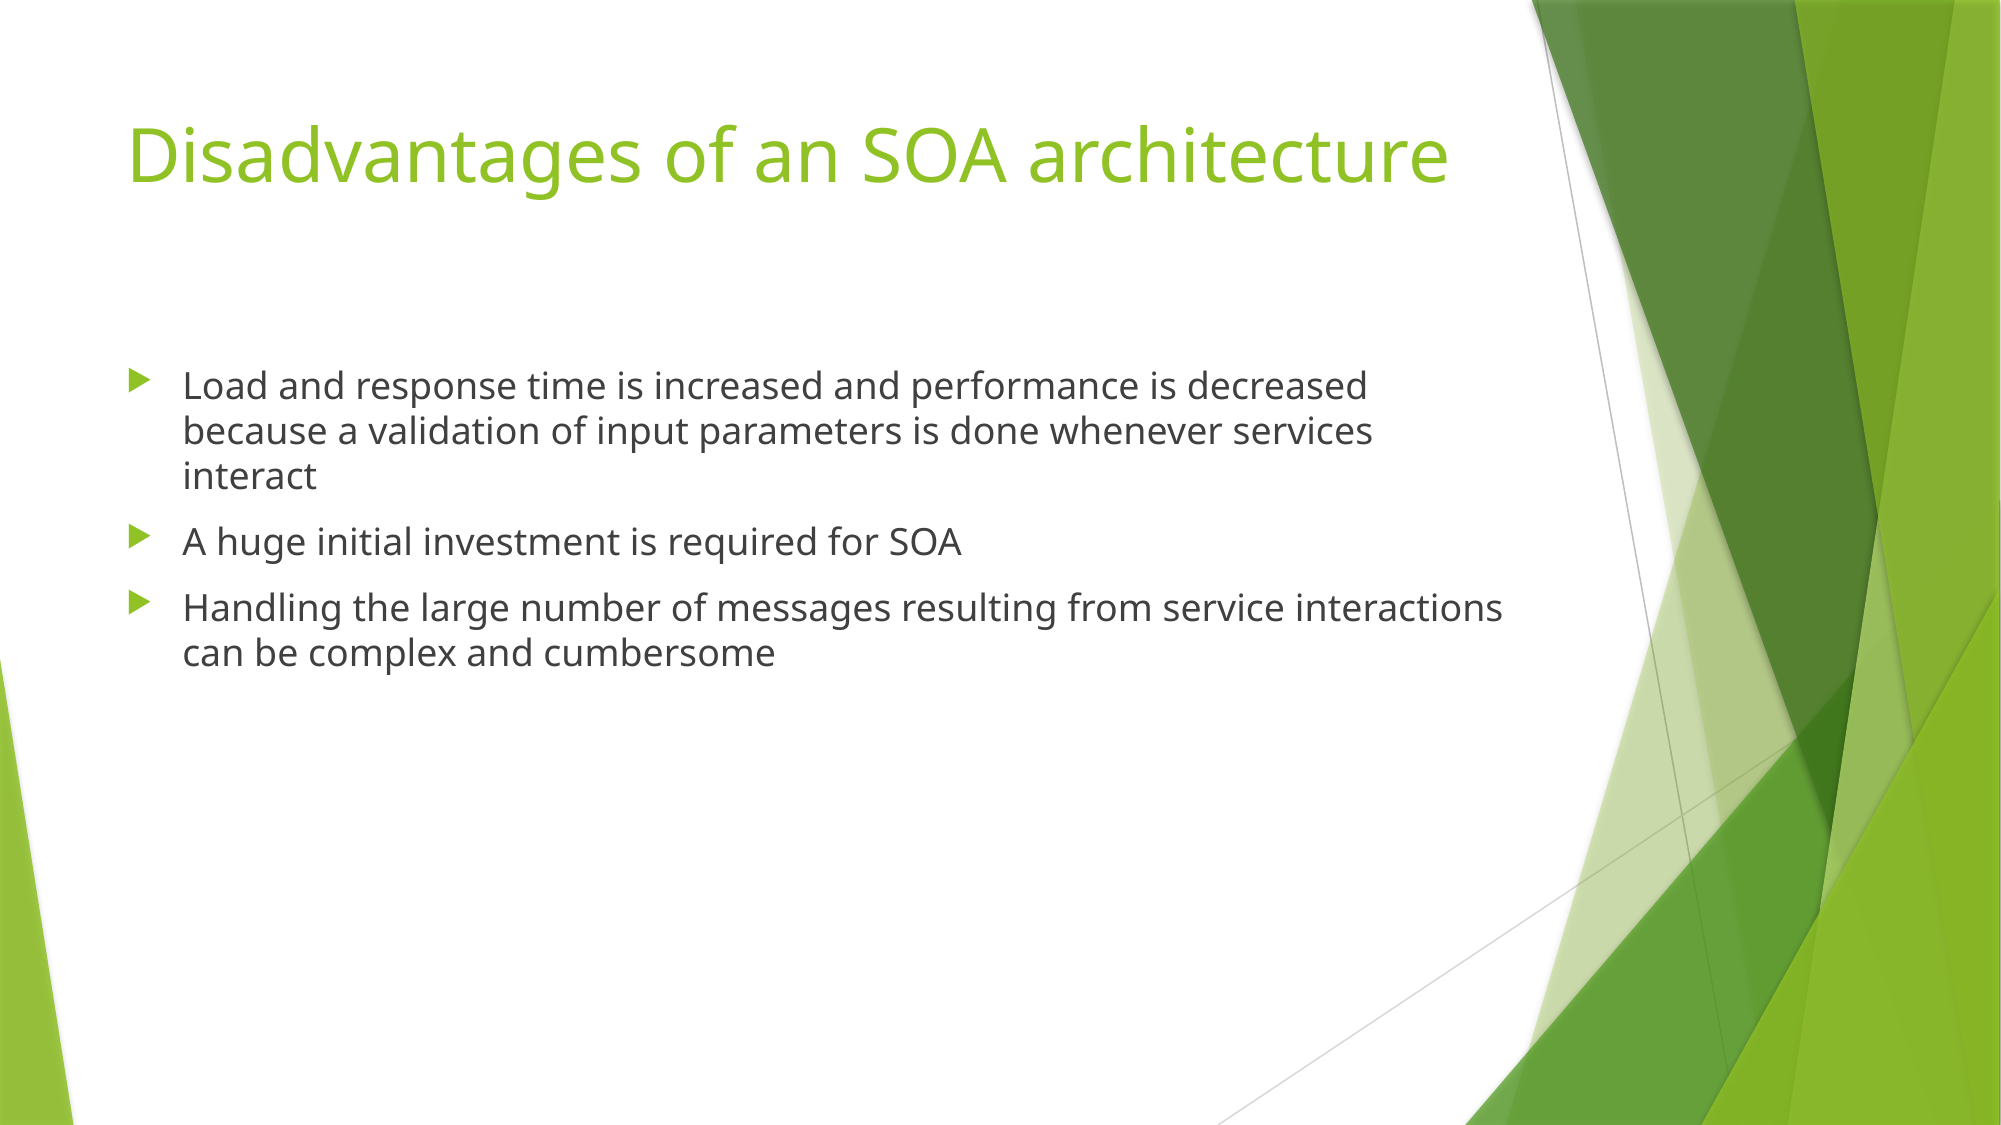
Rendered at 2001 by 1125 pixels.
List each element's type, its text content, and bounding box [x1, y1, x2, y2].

title Disadvantages of an SOA architecture [111, 99, 1522, 317]
list Load and response time is increased and performance is decreased because a validation of input parameters is done whenever services interact A huge initial investment is required for SOA Handling the large number of messages resulting from service interactions can be complex and cumbersome [111, 354, 1522, 992]
